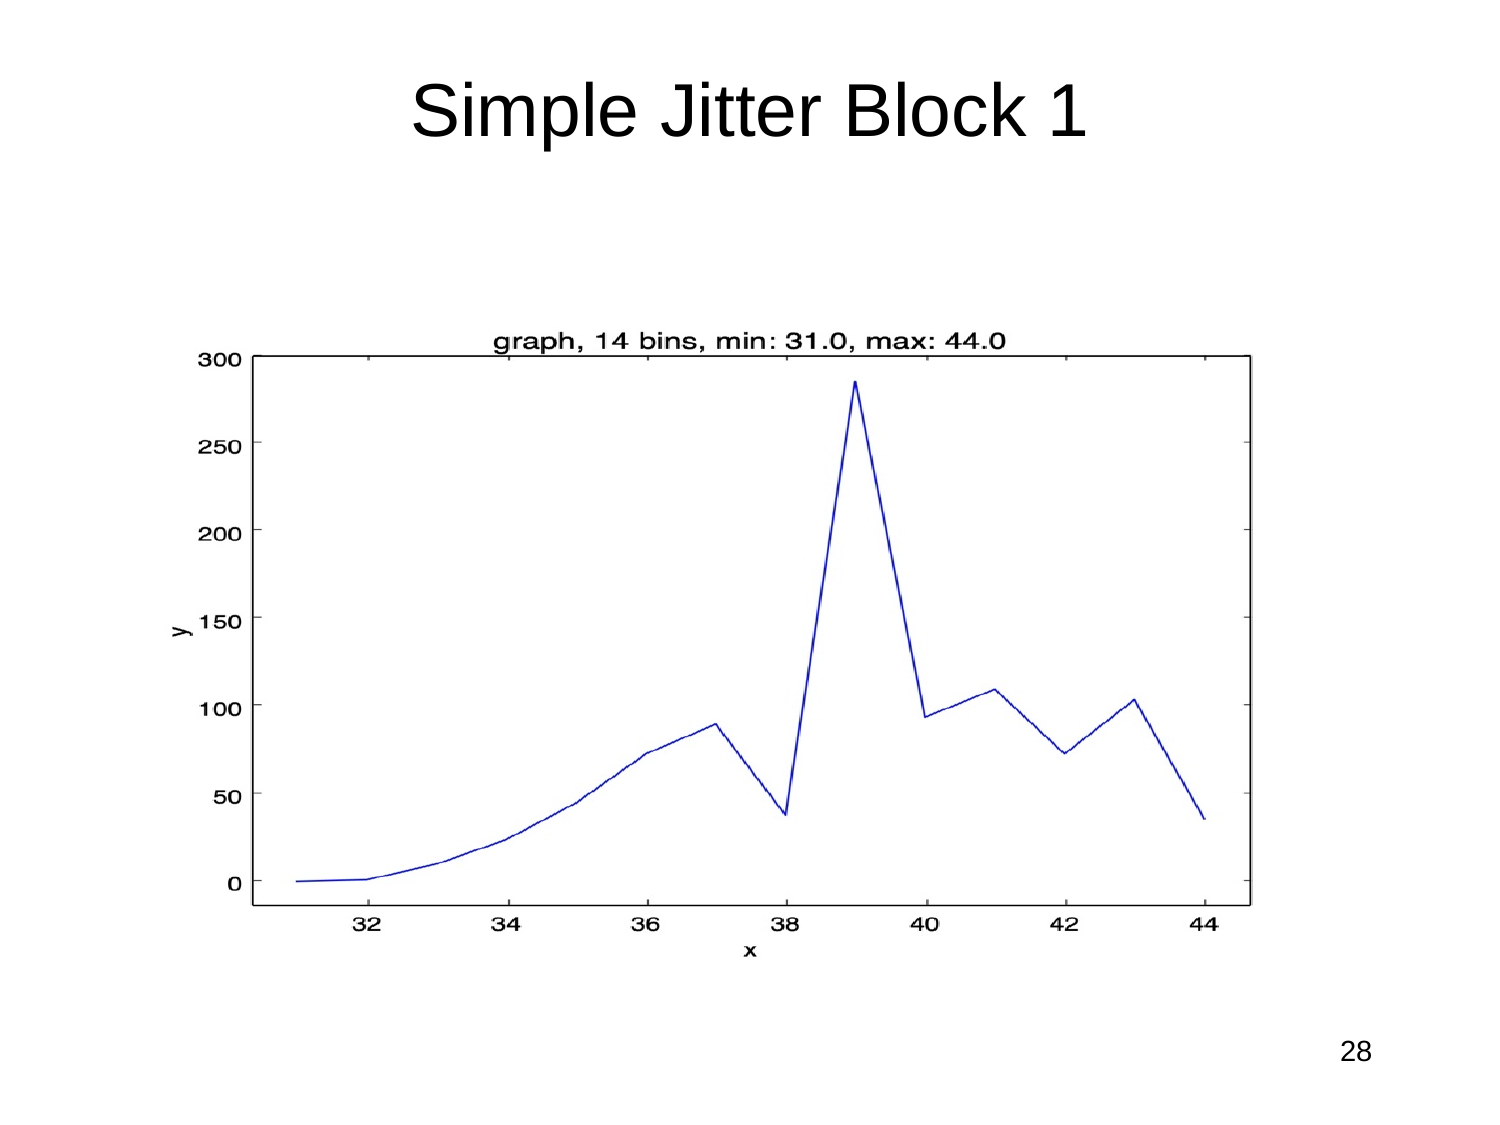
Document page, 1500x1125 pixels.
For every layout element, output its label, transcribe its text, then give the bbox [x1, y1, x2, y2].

picture [91, 287, 1380, 976]
title Simple Jitter Block 1 [112, 37, 1388, 176]
slide_number 28 [1074, 1024, 1388, 1101]
